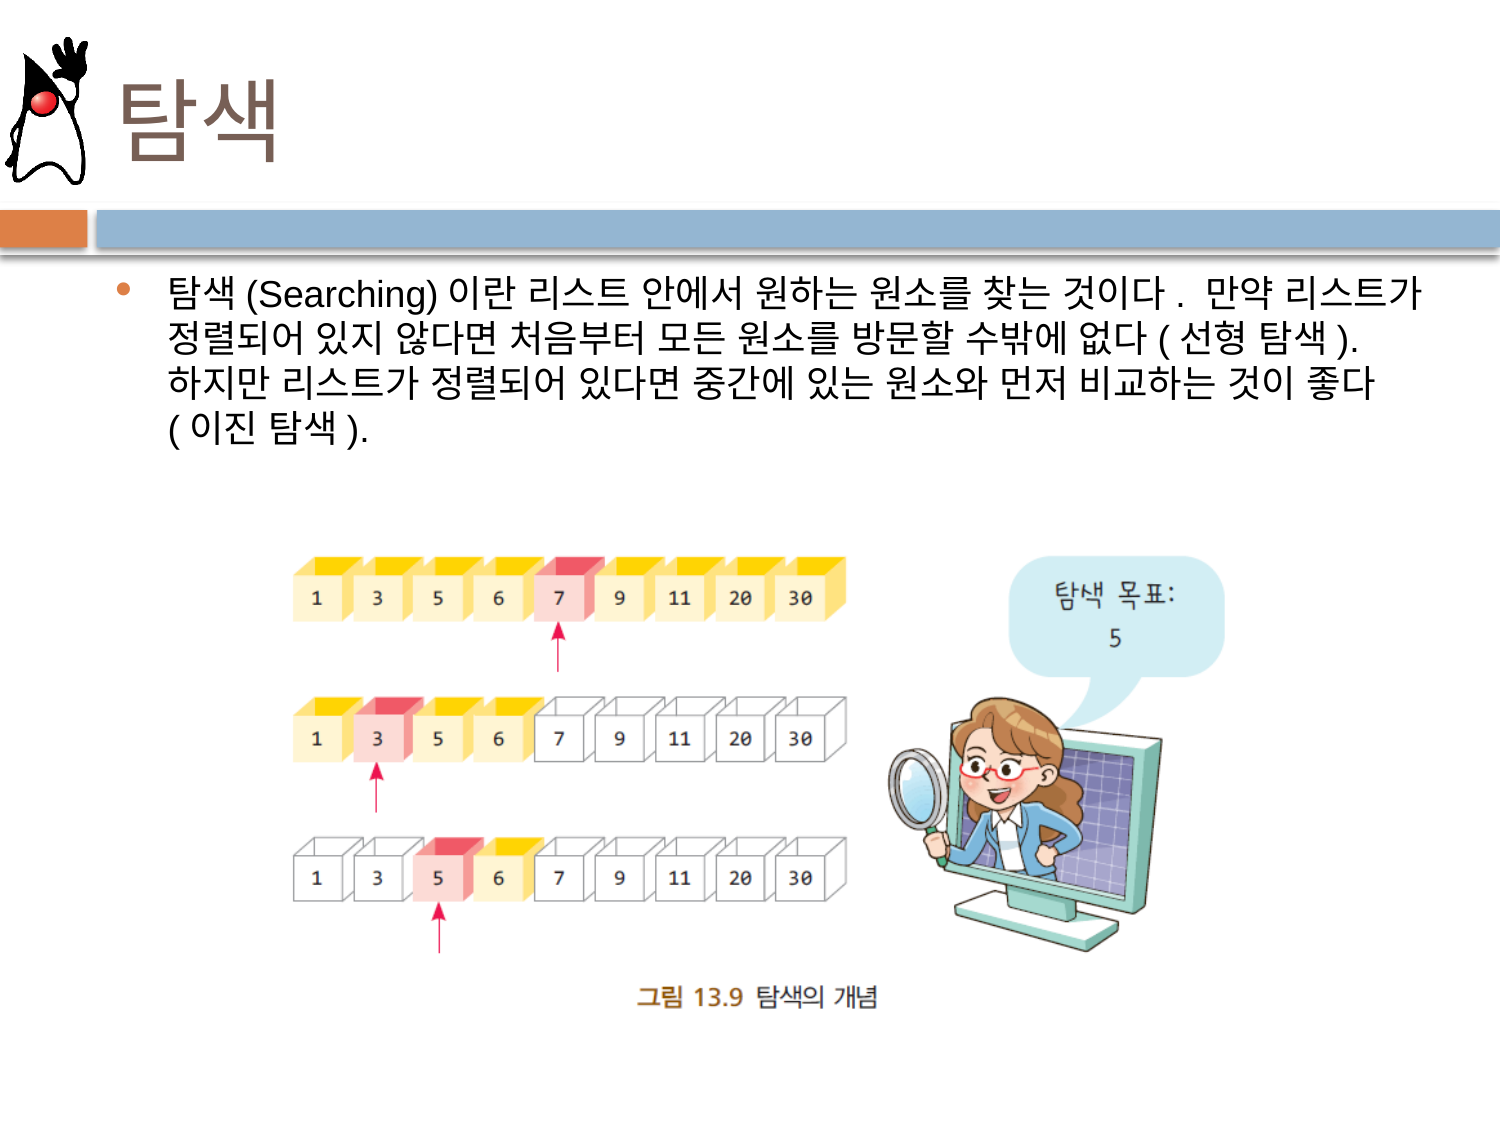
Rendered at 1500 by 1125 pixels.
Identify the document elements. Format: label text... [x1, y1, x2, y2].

title 탐색 [100, 37, 1438, 200]
picture [5, 37, 88, 185]
picture [269, 525, 1231, 1024]
list 탐색(Searching)이란 리스트 안에서 원하는 원소를 찾는 것이다. 만약 리스트가 정렬되어 있지 않다면 처음부터 모든 원소를 방문할 수밖에 없다(선형 탐색). 하지만 리스트가 정렬되어 있다면 중간에 있는 원소와 먼저 비교하는 것이 좋다(이진 탐색). [100, 262, 1438, 1000]
